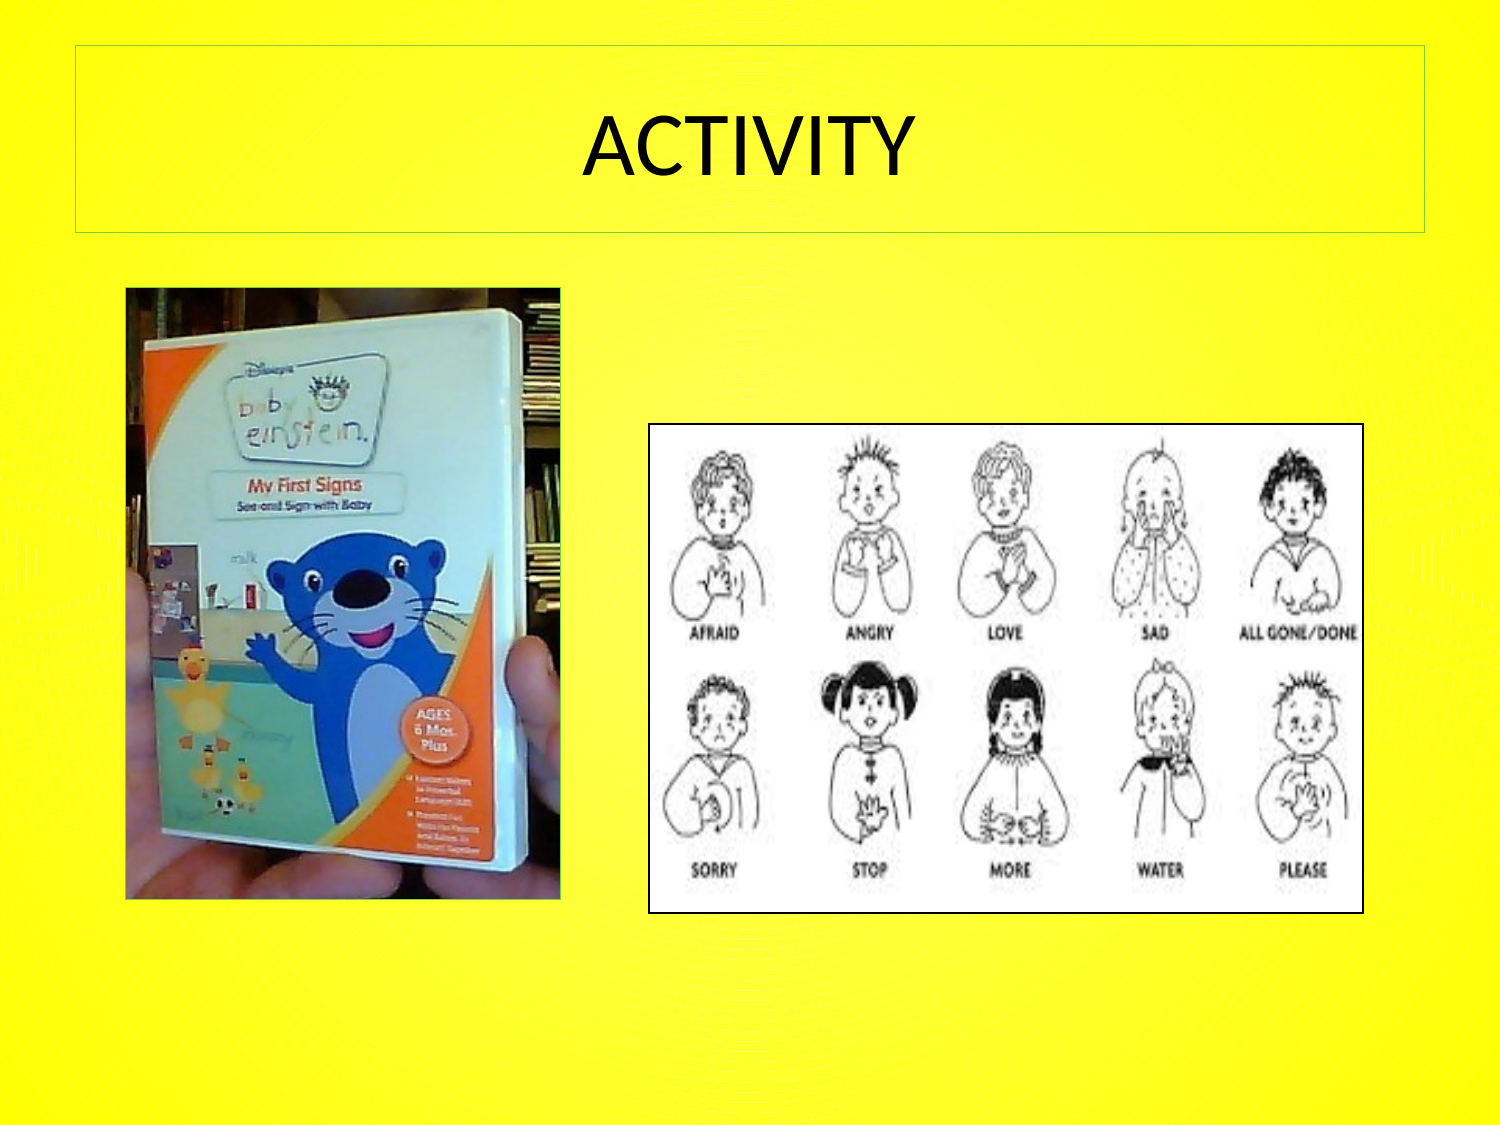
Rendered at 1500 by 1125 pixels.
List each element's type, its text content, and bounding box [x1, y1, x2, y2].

title ACTIVITY [75, 45, 1425, 233]
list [124, 287, 562, 901]
picture [649, 424, 1363, 913]
